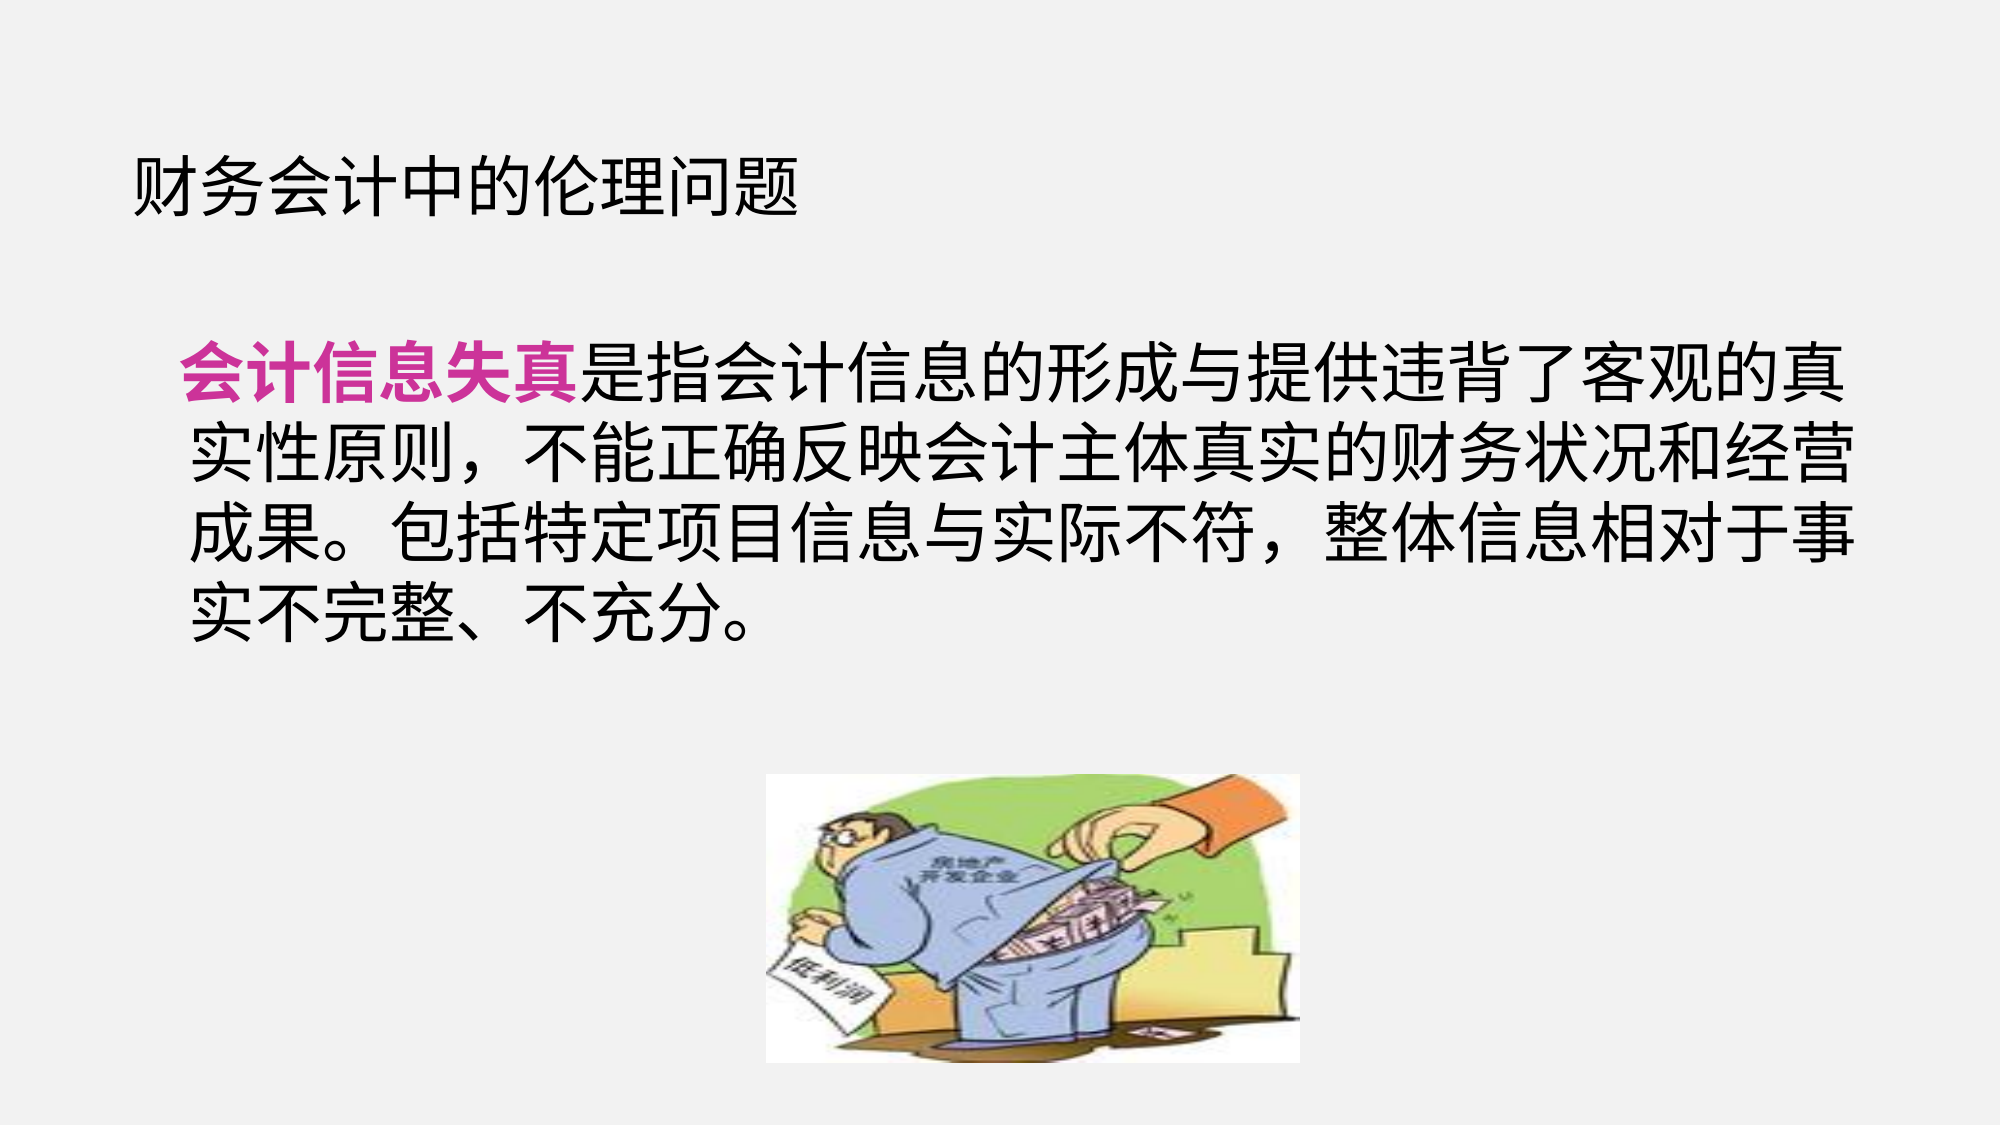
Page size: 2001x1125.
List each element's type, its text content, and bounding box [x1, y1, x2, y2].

text_box 财务会计中的伦理问题 会计信息失真是指会计信息的形成与提供违背了客观的真实性原则，不能正确反映会计主体真实的财务状况和经营成果。包括特定项目信息与实际不符，整体信息相对于事实不完整、不充分。 [117, 137, 1918, 869]
picture [766, 774, 1300, 1063]
